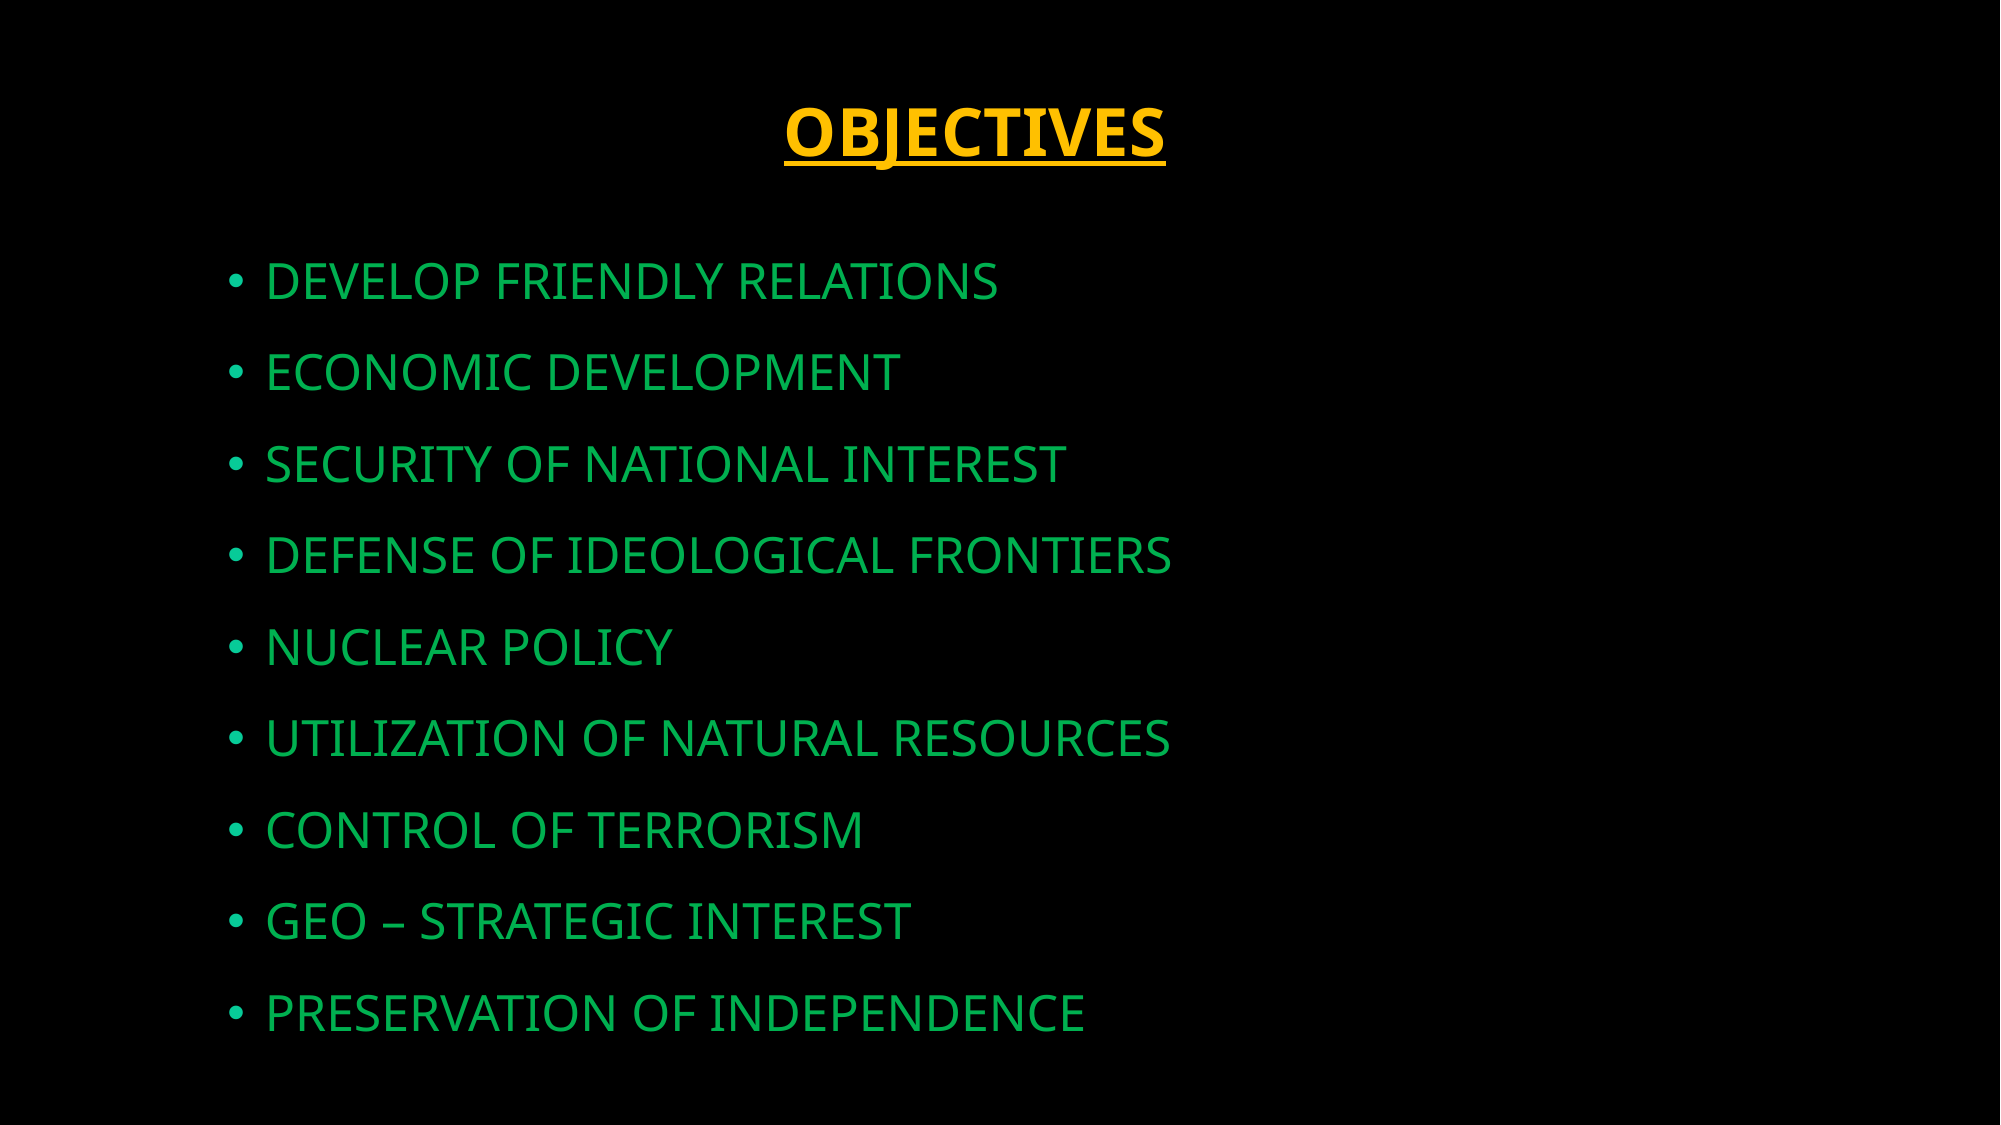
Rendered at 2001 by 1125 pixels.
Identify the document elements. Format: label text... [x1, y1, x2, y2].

list DEVELOP FRIENDLY RELATIONS ECONOMIC DEVELOPMENT SECURITY OF NATIONAL INTEREST DEFENSE OF IDEOLOGICAL FRONTIERS NUCLEAR POLICY UTILIZATION OF NATURAL RESOURCES CONTROL OF TERRORISM GEO – STRATEGIC INTEREST PRESERVATION OF INDEPENDENCE [212, 248, 1763, 1053]
title OBJECTIVES [234, 59, 1788, 179]
